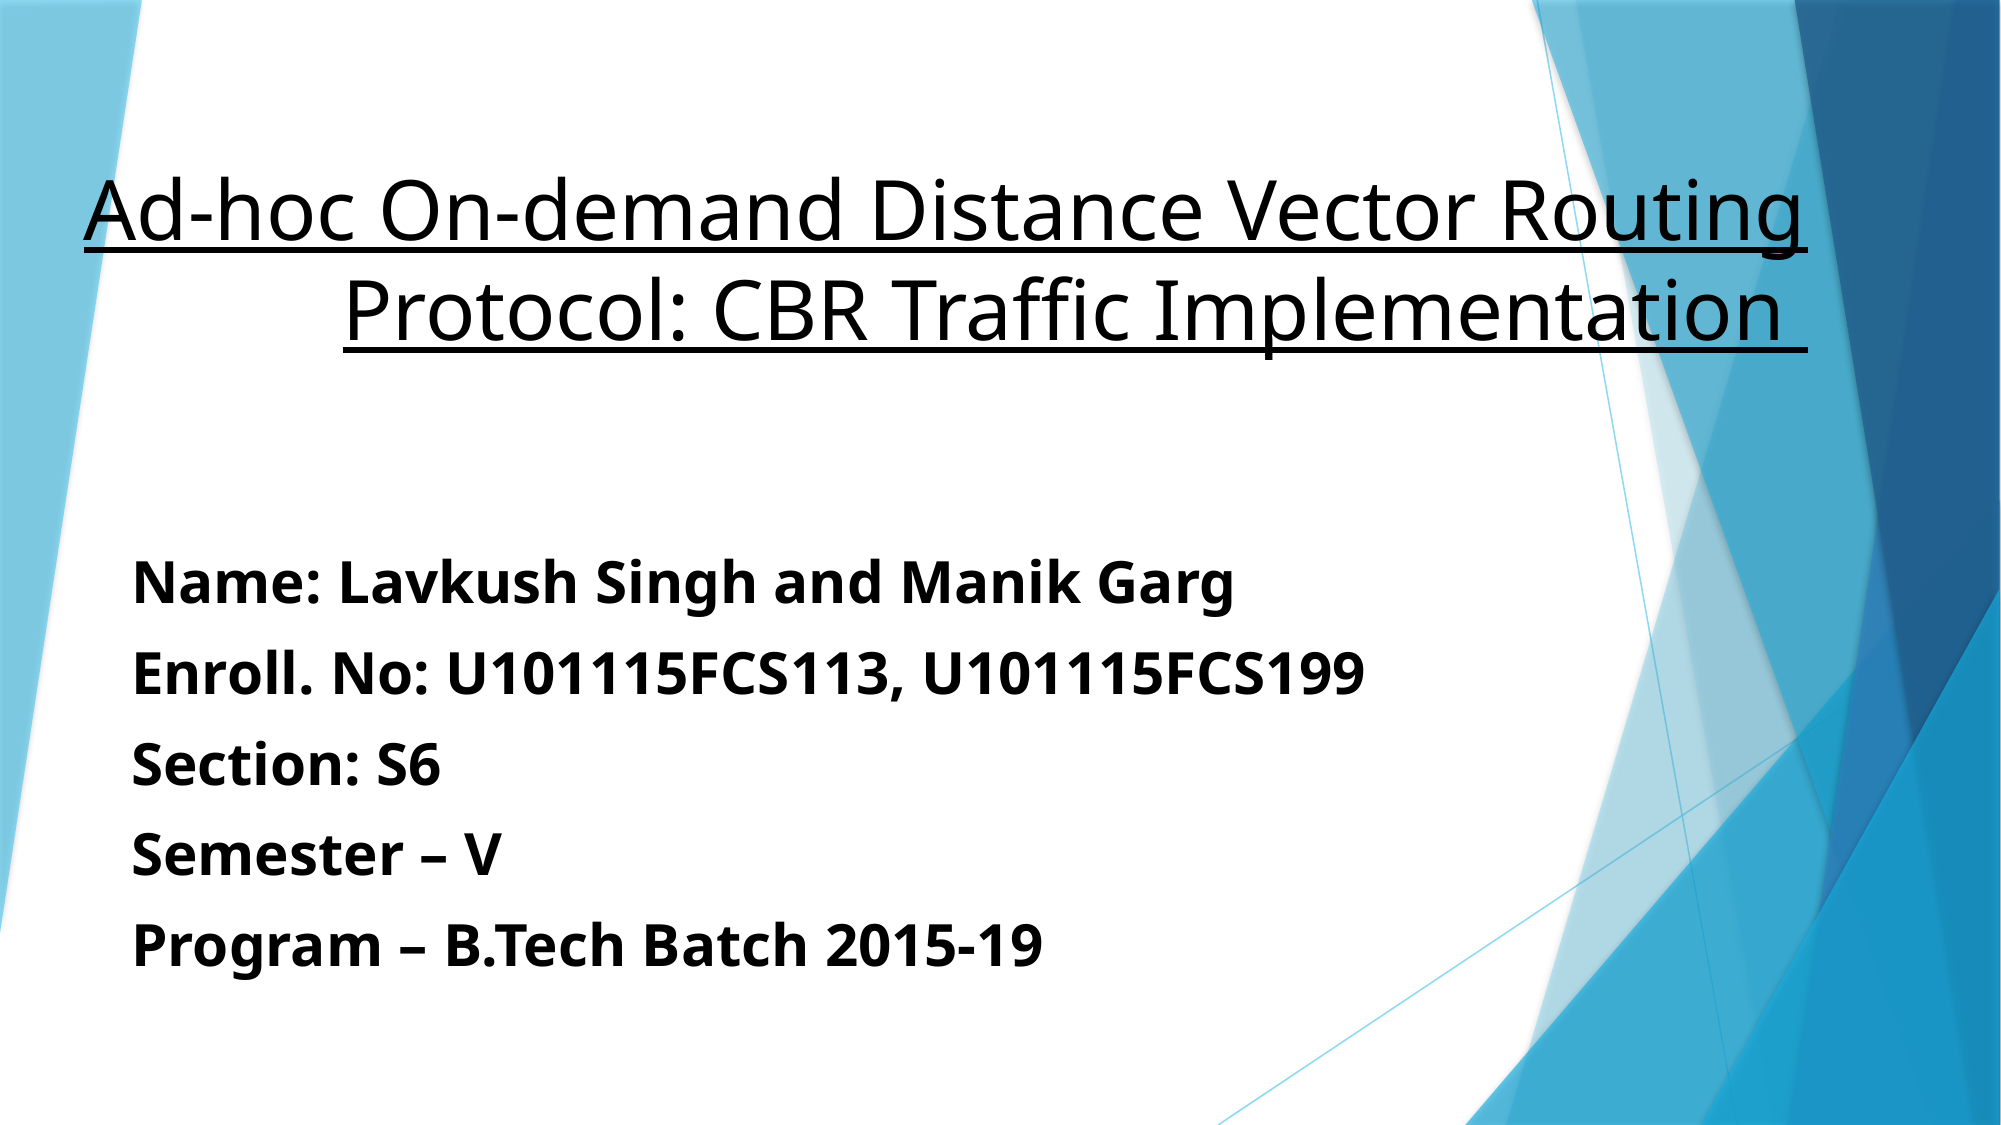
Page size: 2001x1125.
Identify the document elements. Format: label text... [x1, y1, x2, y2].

title Ad-hoc On-demand Distance Vector Routing Protocol: CBR Traffic Implementation [0, 23, 1823, 365]
subtitle Name: Lavkush Singh and Manik Garg Enroll. No: U101115FCS113, U101115FCS199 Section: S6 Semester – V Program – B.Tech Batch 2015-19 [116, 537, 1391, 999]
